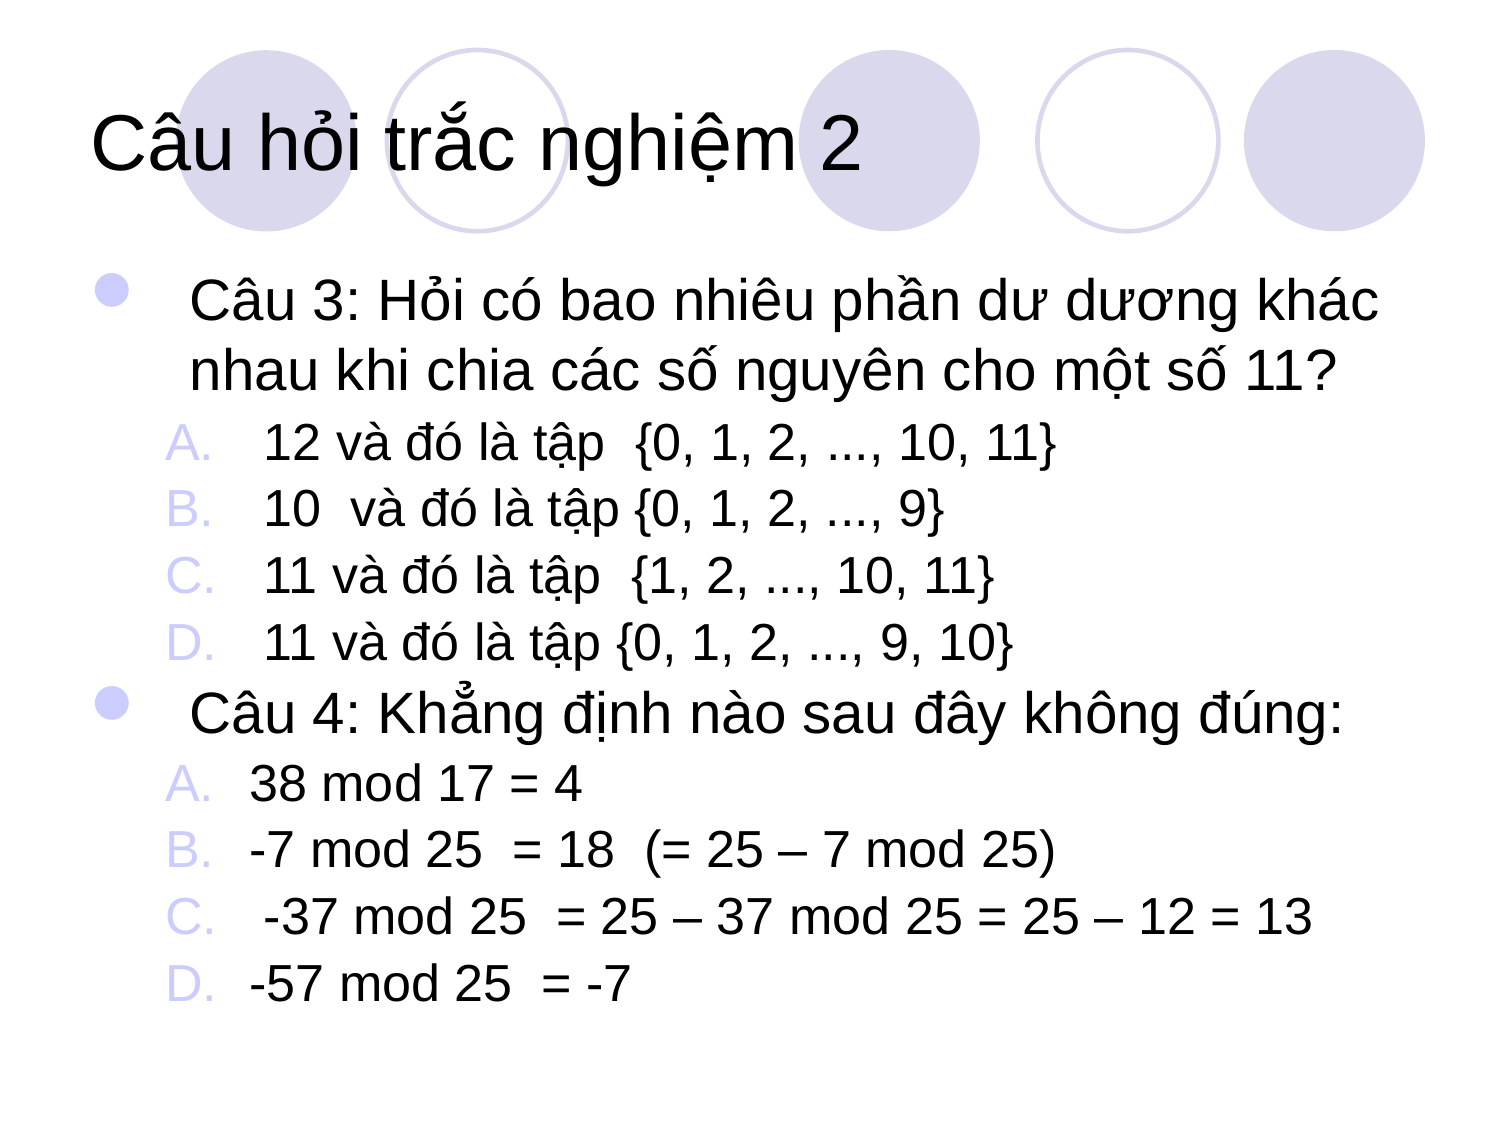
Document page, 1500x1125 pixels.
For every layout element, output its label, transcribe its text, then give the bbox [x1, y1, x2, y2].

list Câu 3: Hỏi có bao nhiêu phần dư dương khác nhau khi chia các số nguyên cho một số 11? 12 và đó là tập {0, 1, 2, ..., 10, 11} 10 và đó là tập {0, 1, 2, ..., 9} 11 và đó là tập {1, 2, ..., 10, 11} 11 và đó là tập {0, 1, 2, ..., 9, 10} Câu 4: Khẳng định nào sau đây không đúng: 38 mod 17 = 4 -7 mod 25 = 18 (= 25 – 7 mod 25) -37 mod 25 = 25 – 37 mod 25 = 25 – 12 = 13 -57 mod 25 = -7 [75, 262, 1459, 1071]
title Câu hỏi trắc nghiệm 2 [75, 45, 1425, 233]
